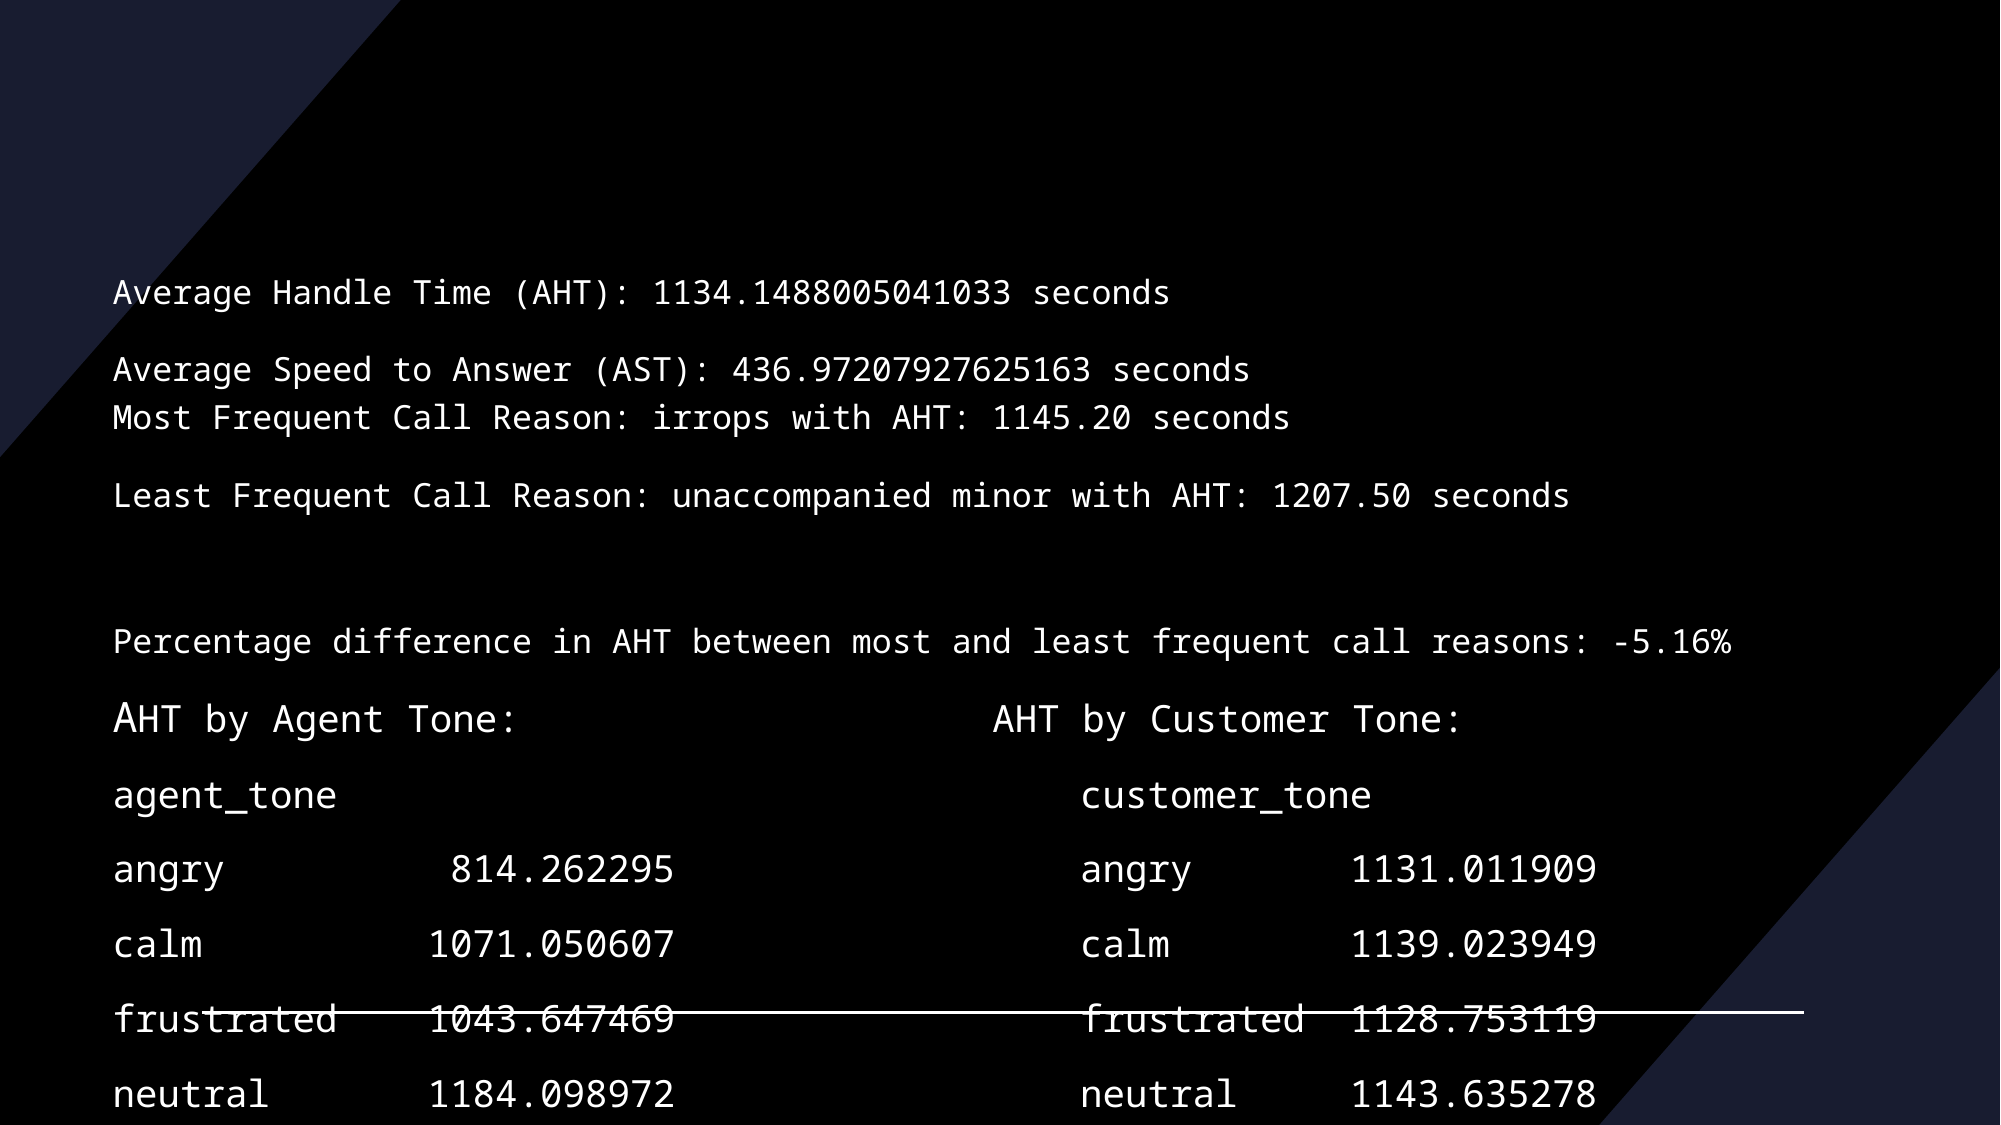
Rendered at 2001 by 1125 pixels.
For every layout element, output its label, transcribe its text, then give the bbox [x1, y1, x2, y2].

list Average Handle Time (AHT): 1134.1488005041033 seconds Average Speed to Answer (AST): 436.97207927625163 seconds Most Frequent Call Reason: irrops with AHT: 1145.20 seconds Least Frequent Call Reason: unaccompanied minor with AHT: 1207.50 seconds Percentage difference in AHT between most and least frequent call reasons: -5.16% AHT by Agent Tone: AHT by Customer Tone: agent_tone customer_tone angry 814.262295 angry 1131.011909 calm 1071.050607 calm 1139.023949 frustrated 1043.647469 frustrated 1128.753119 neutral 1184.098972 neutral 1143.635278 polite 685.185185 polite 1128.279466 [97, 255, 1813, 976]
